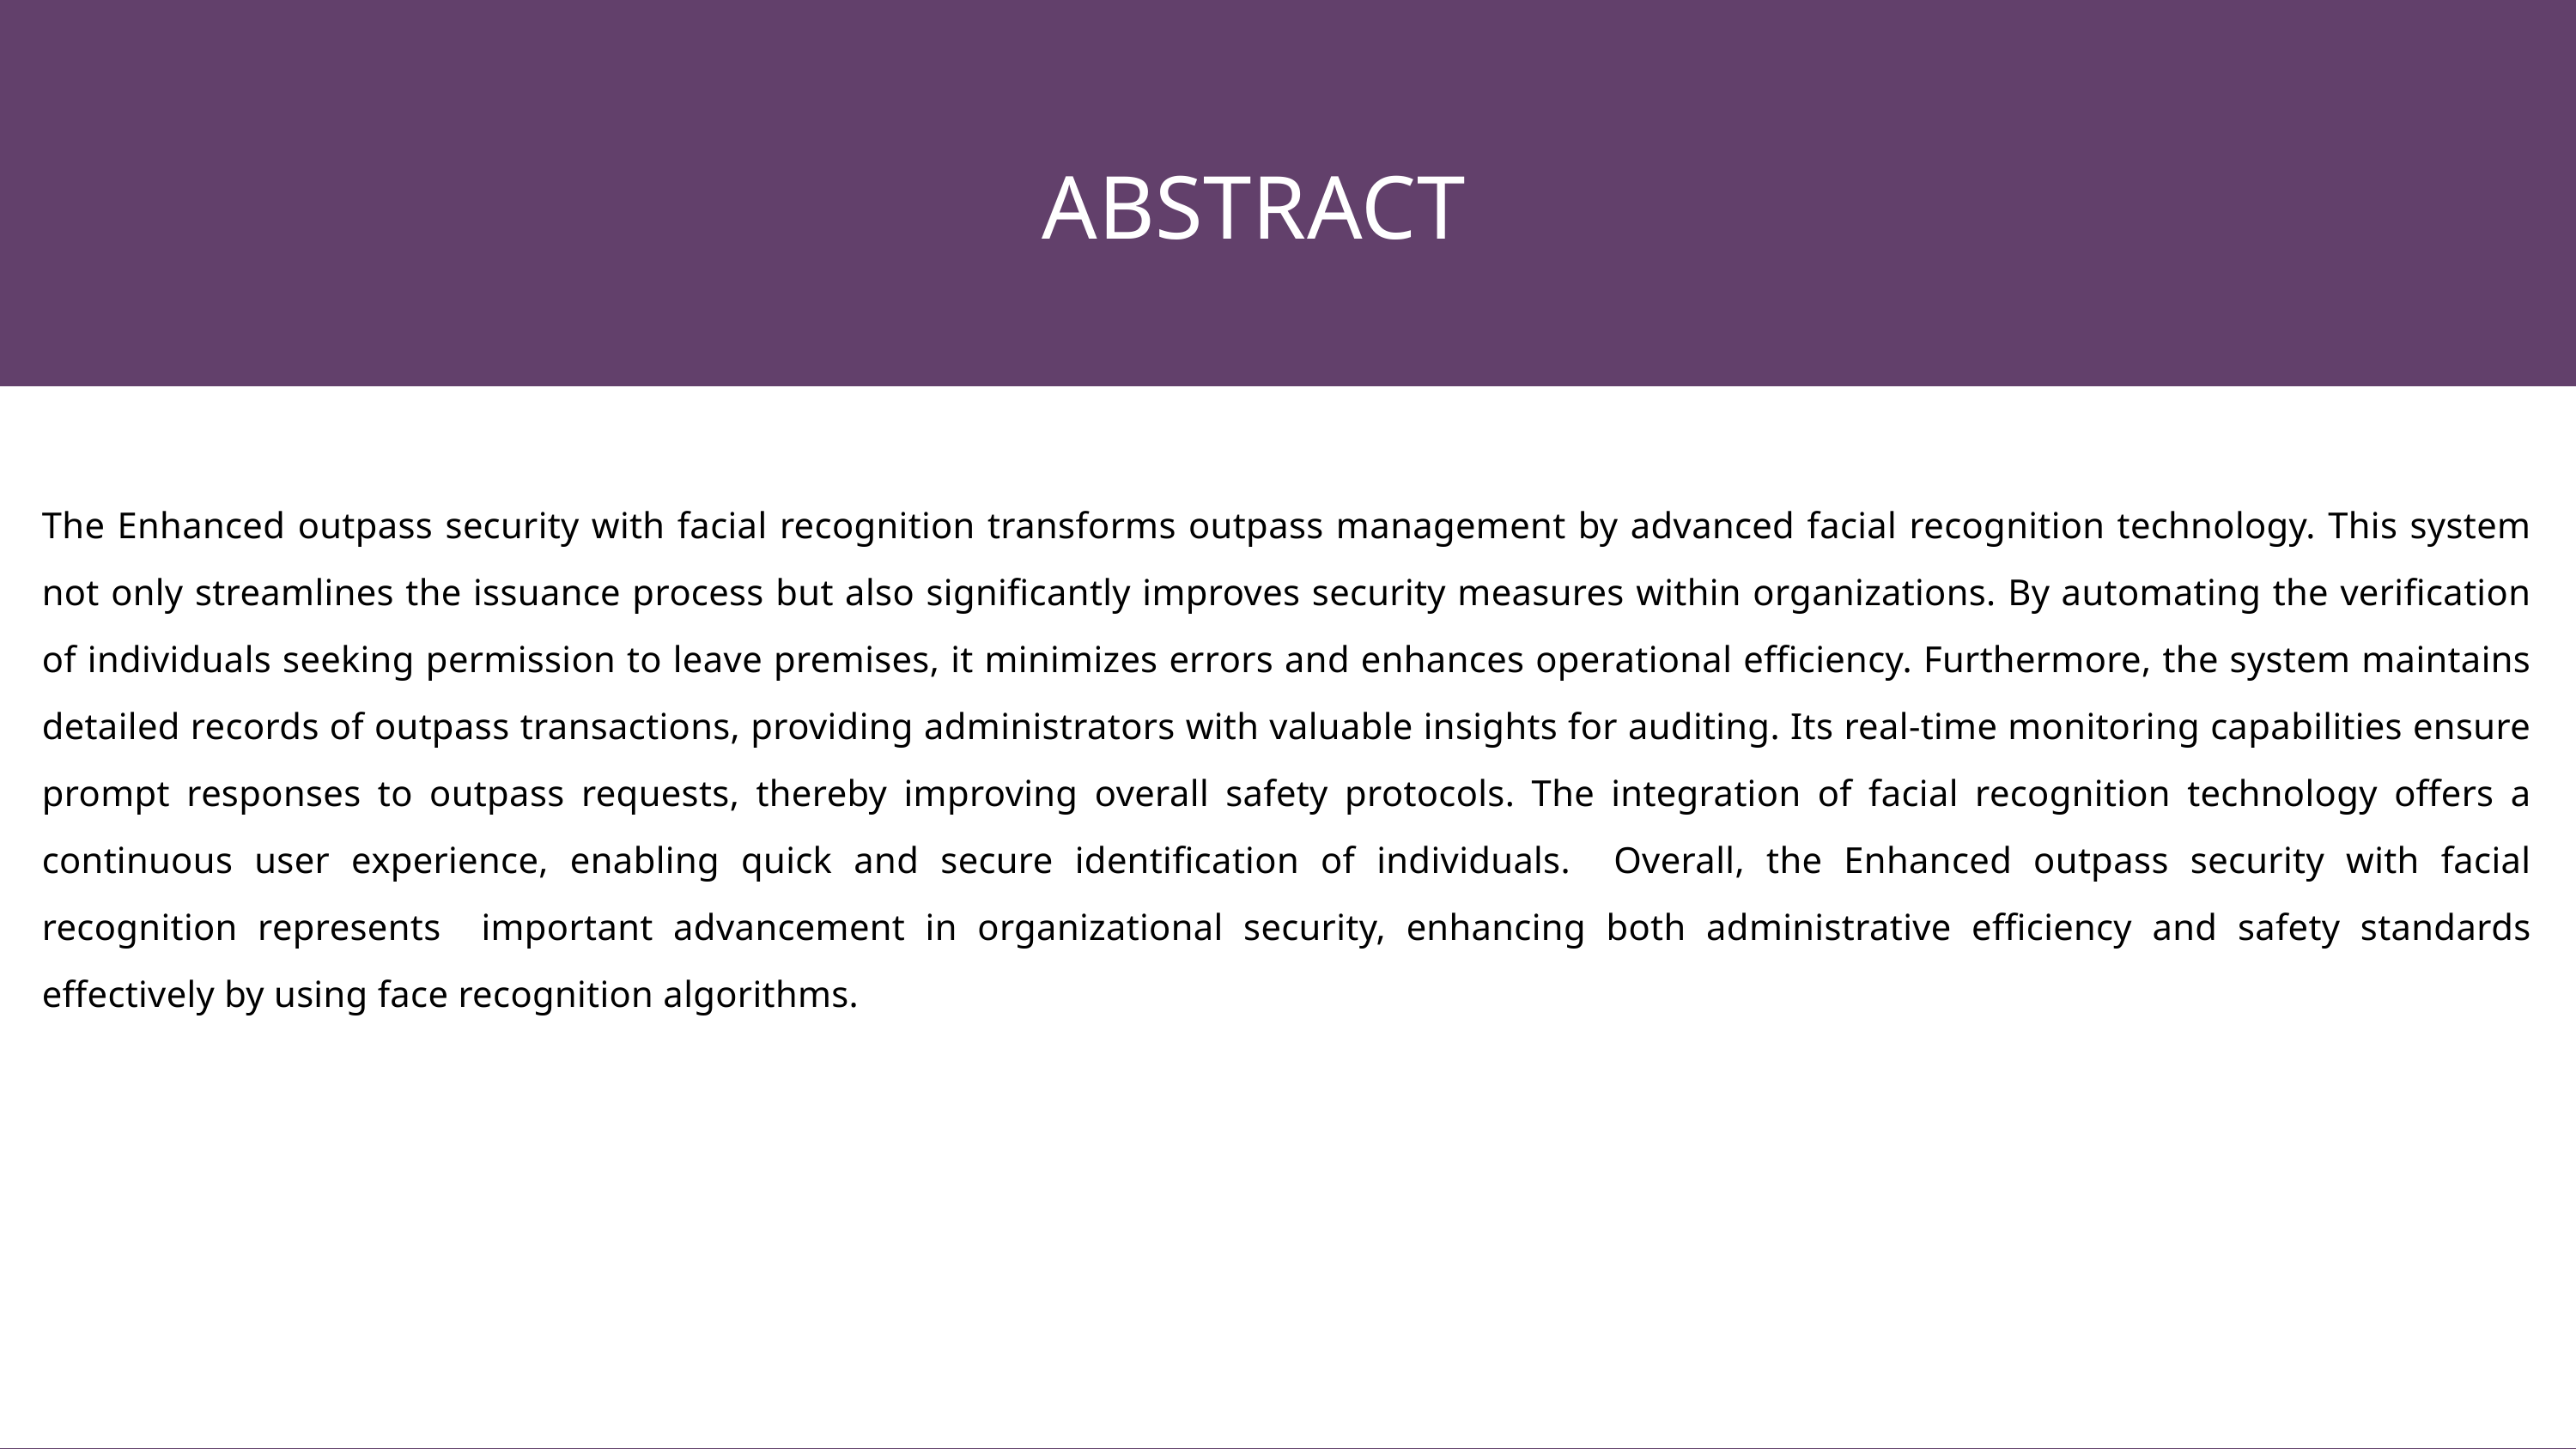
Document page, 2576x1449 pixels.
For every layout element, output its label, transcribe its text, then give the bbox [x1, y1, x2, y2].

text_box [0, 385, 2576, 1449]
text_box ABSTRACT [1042, 135, 1643, 258]
